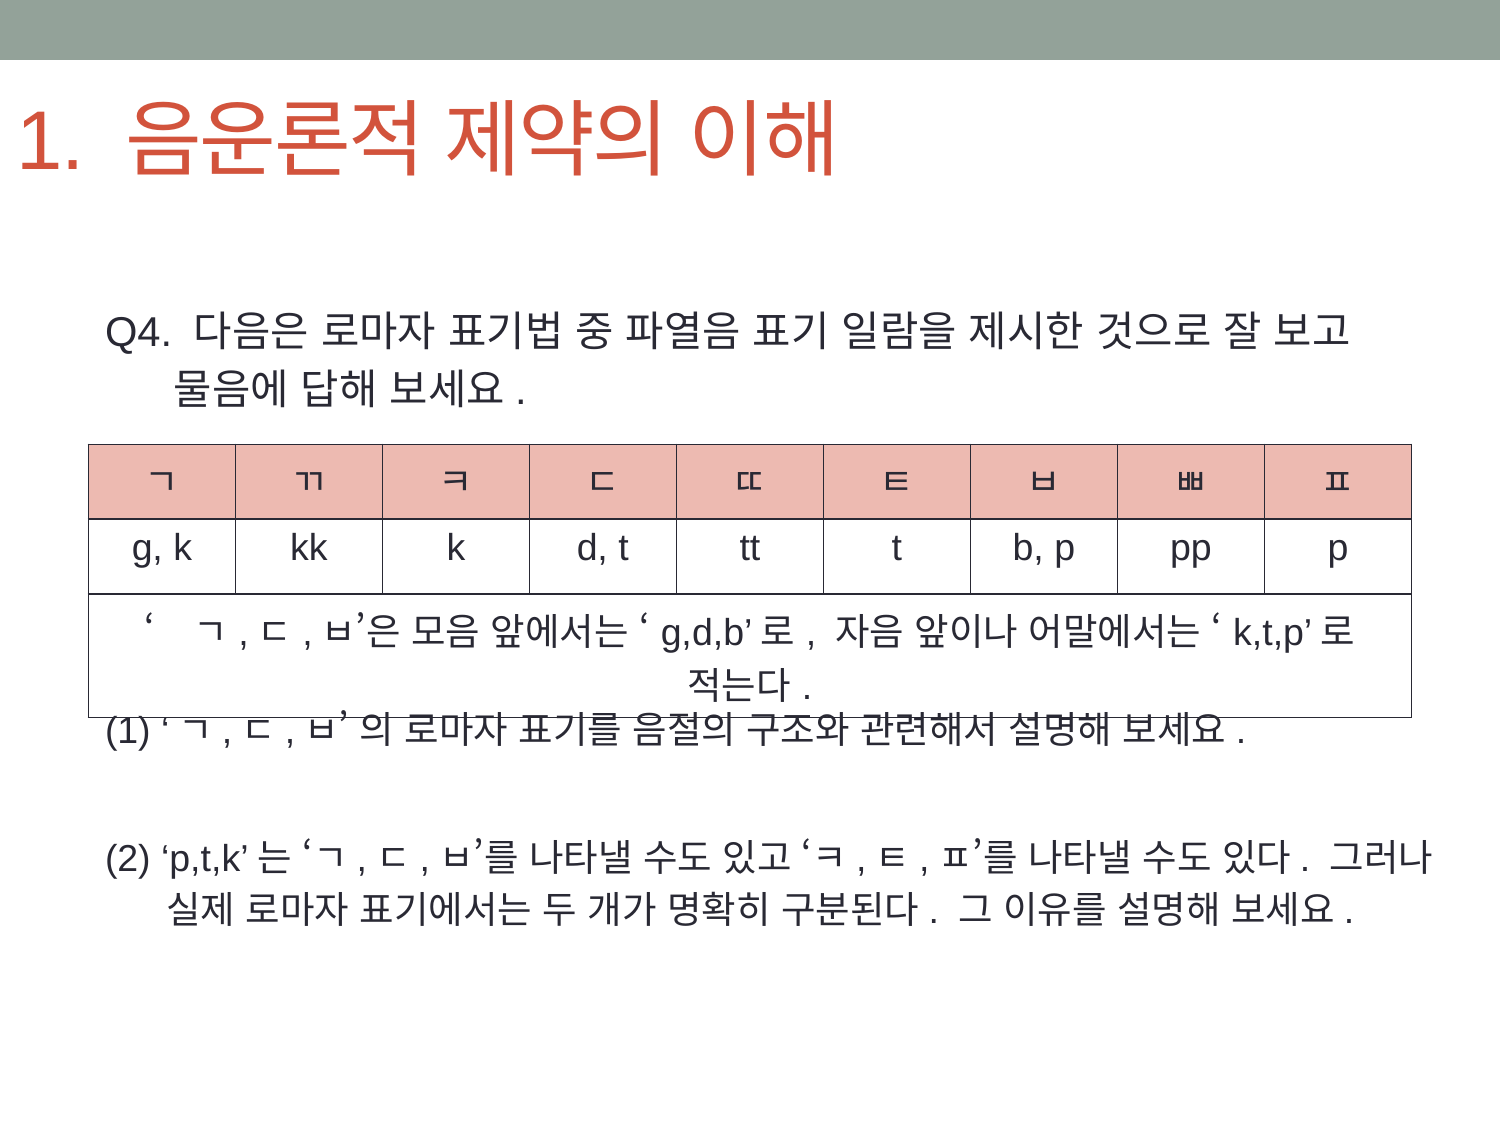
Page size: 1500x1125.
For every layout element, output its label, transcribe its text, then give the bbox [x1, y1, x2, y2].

title 1. 음운론적 제약의 이해 [1, 54, 1352, 218]
table_header ㄷ [530, 445, 676, 518]
table_cell k [383, 520, 529, 593]
table_cell ‘ㄱ,ㄷ,ㅂ’은 모음 앞에서는 ‘g,d,b’로, 자음 앞이나 어말에서는 ‘k,t,p’로 적는다. [89, 595, 1411, 717]
table_cell tt [677, 520, 823, 593]
table_cell p [1265, 520, 1411, 593]
table_cell g, k [89, 520, 235, 593]
table_header ㄲ [236, 445, 382, 518]
table_cell d, t [530, 520, 676, 593]
table_header ㅃ [1118, 445, 1264, 518]
table_cell t [824, 520, 970, 593]
table_header ㅌ [824, 445, 970, 518]
table_header ㅍ [1265, 445, 1411, 518]
list Q4. 다음은 로마자 표기법 중 파열음 표기 일람을 제시한 것으로 잘 보고 물음에 답해 보세요. (1) ‘ㄱ,ㄷ,ㅂ’ 의 로마자 표기를 음절의 구조와 관련해서 설명해 보세요. (2) ‘p,t,k’는 ‘ㄱ,ㄷ,ㅂ’를 나타낼 수도 있고 ‘ㅋ,ㅌ,ㅍ’를 나타낼 수도 있다. 그러나 실제 로마자 표기에서는 두 개가 명확히 구분된다. 그 이유를 설명해 보세요. [0, 243, 1500, 1106]
table_header ㅋ [383, 445, 529, 518]
table_cell b, p [971, 520, 1117, 593]
table_cell pp [1118, 520, 1264, 593]
table_cell kk [236, 520, 382, 593]
table_header ㄱ [89, 445, 235, 518]
table_header ㄸ [677, 445, 823, 518]
table_header ㅂ [971, 445, 1117, 518]
